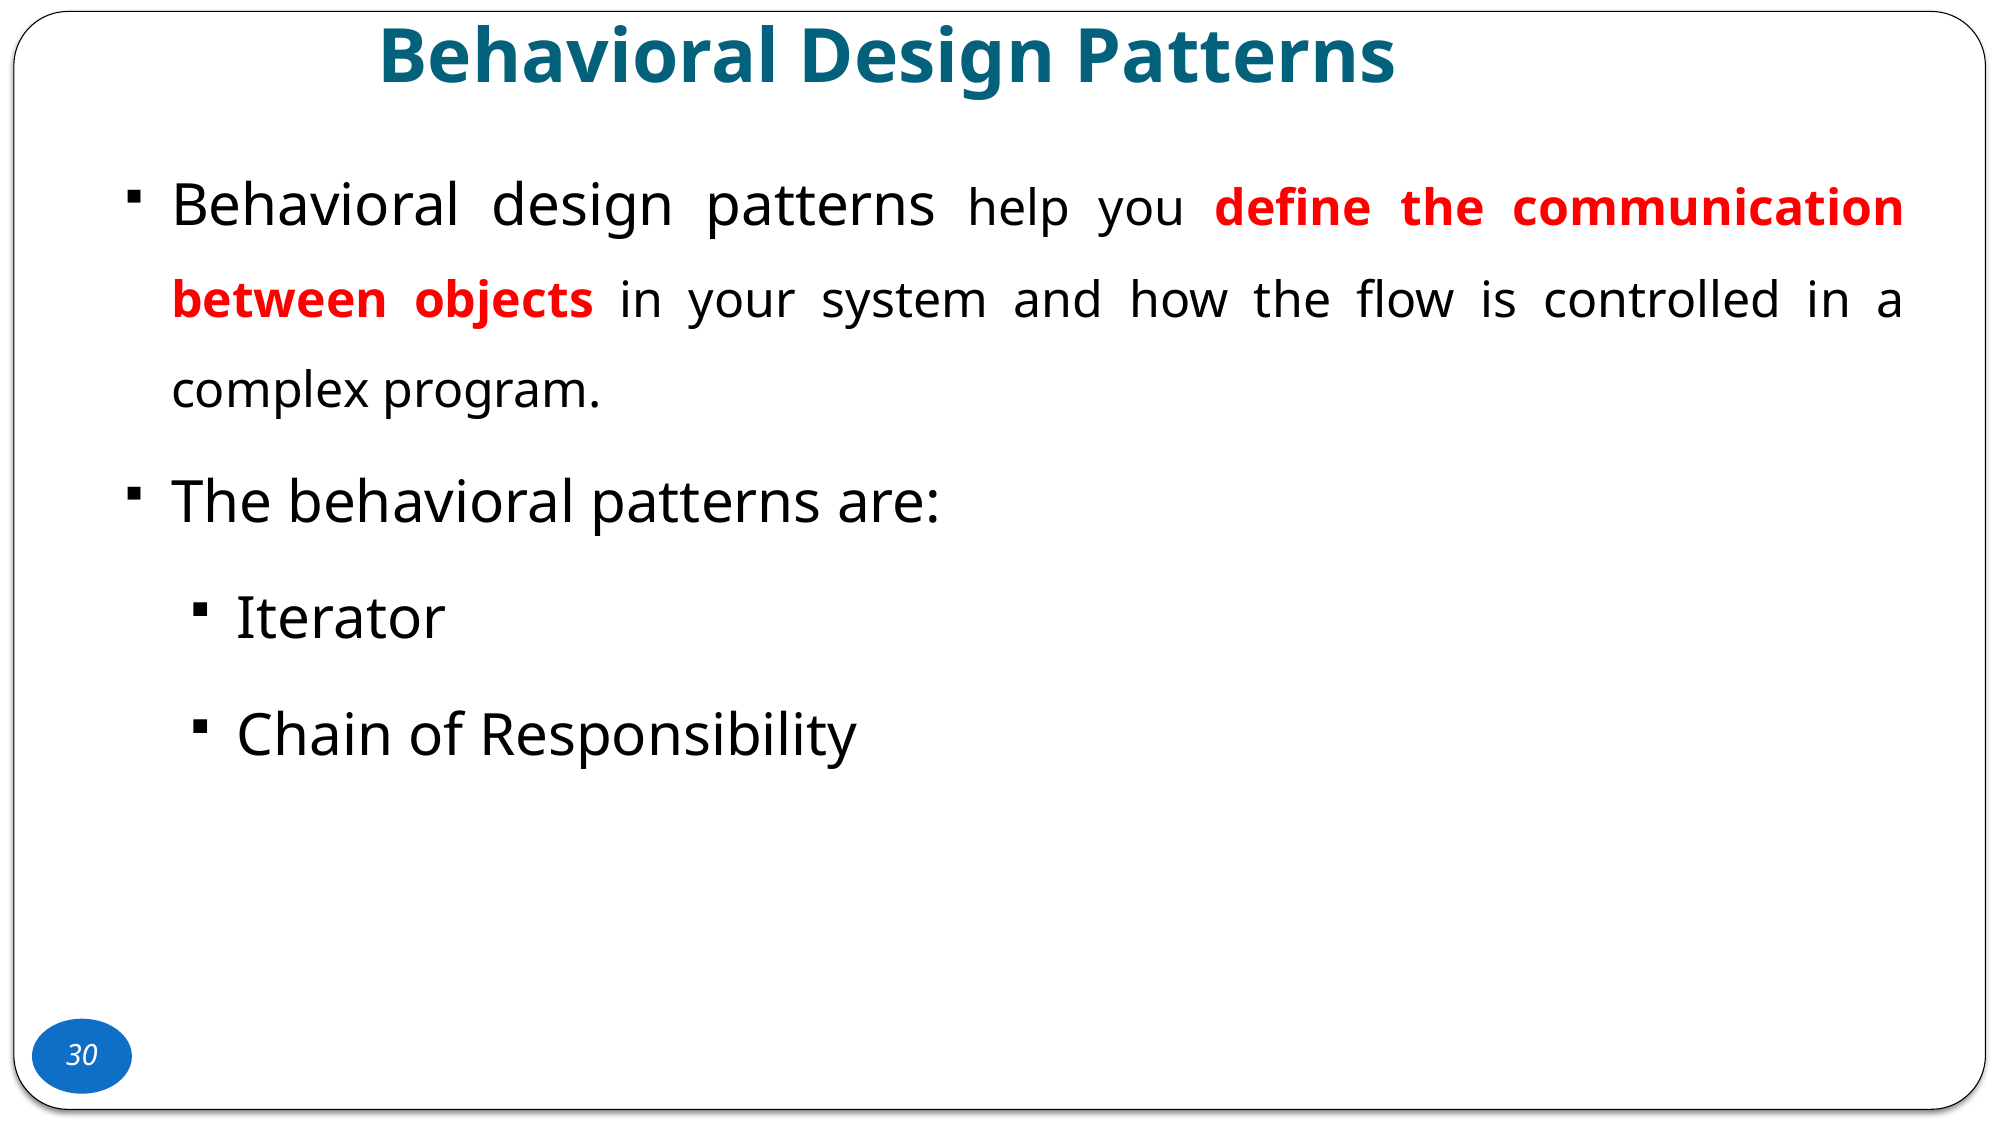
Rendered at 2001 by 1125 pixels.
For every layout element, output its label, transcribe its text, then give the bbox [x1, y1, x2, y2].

title Behavioral Design Patterns [362, 12, 1638, 113]
slide_number 30 [31, 1018, 132, 1094]
text_box Behavioral design patterns help you define the communication between objects in your system and how the flow is controlled in a complex program. The behavioral patterns are: Iterator Chain of Responsibility [109, 124, 1920, 1038]
